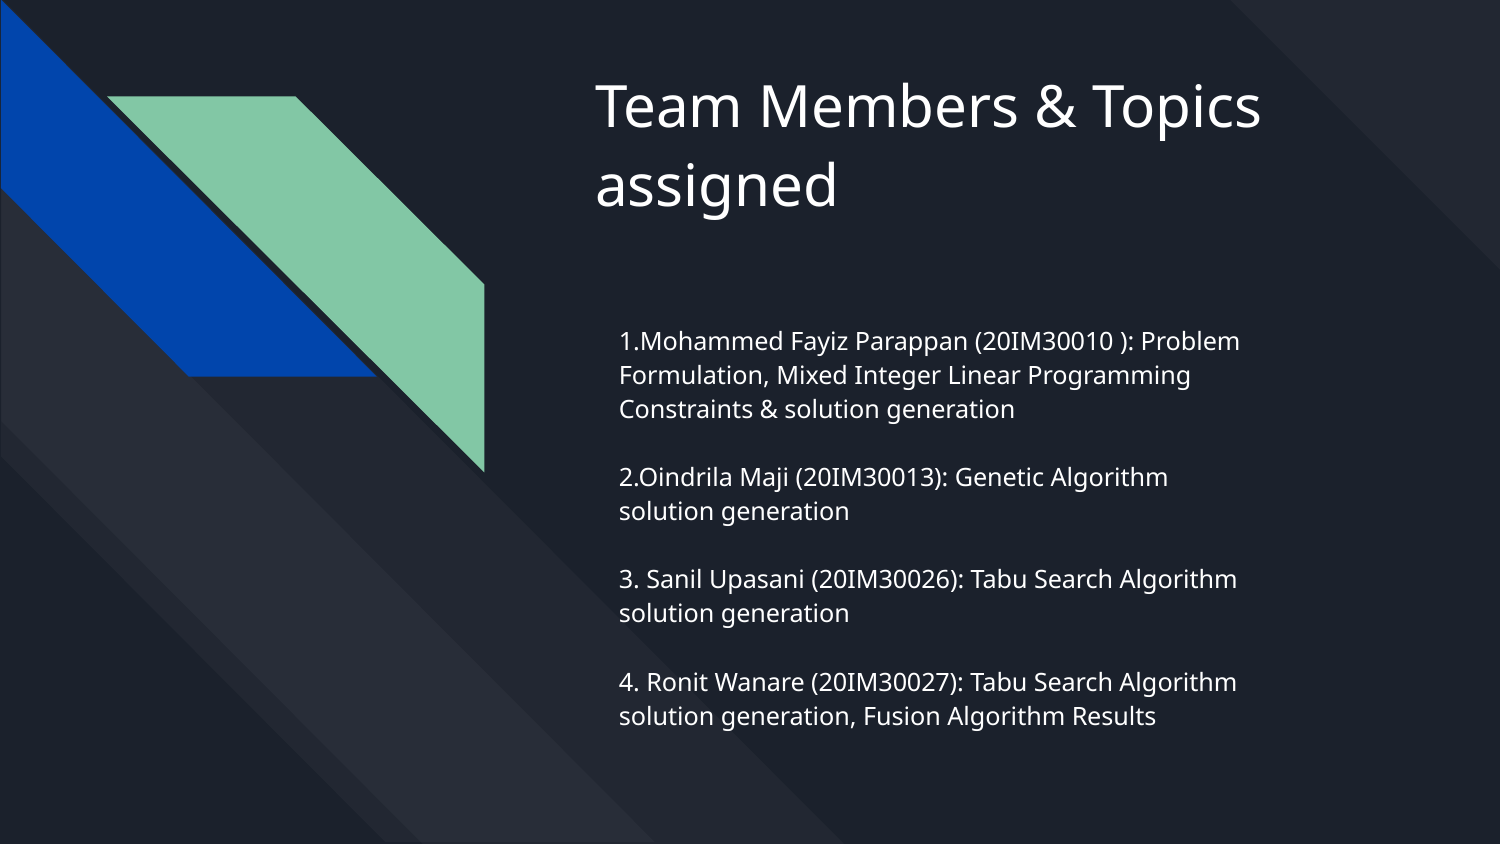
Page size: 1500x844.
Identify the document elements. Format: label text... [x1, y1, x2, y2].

title Team Members & Topics assigned [580, 50, 1404, 309]
subtitle 1.Mohammed Fayiz Parappan (20IM30010 ): Problem Formulation, Mixed Integer Linear Programming Constraints & solution generation 2.Oindrila Maji (20IM30013): Genetic Algorithm solution generation 3. Sanil Upasani (20IM30026): Tabu Search Algorithm solution generation 4. Ronit Wanare (20IM30027): Tabu Search Algorithm solution generation, Fusion Algorithm Results [603, 309, 1268, 754]
